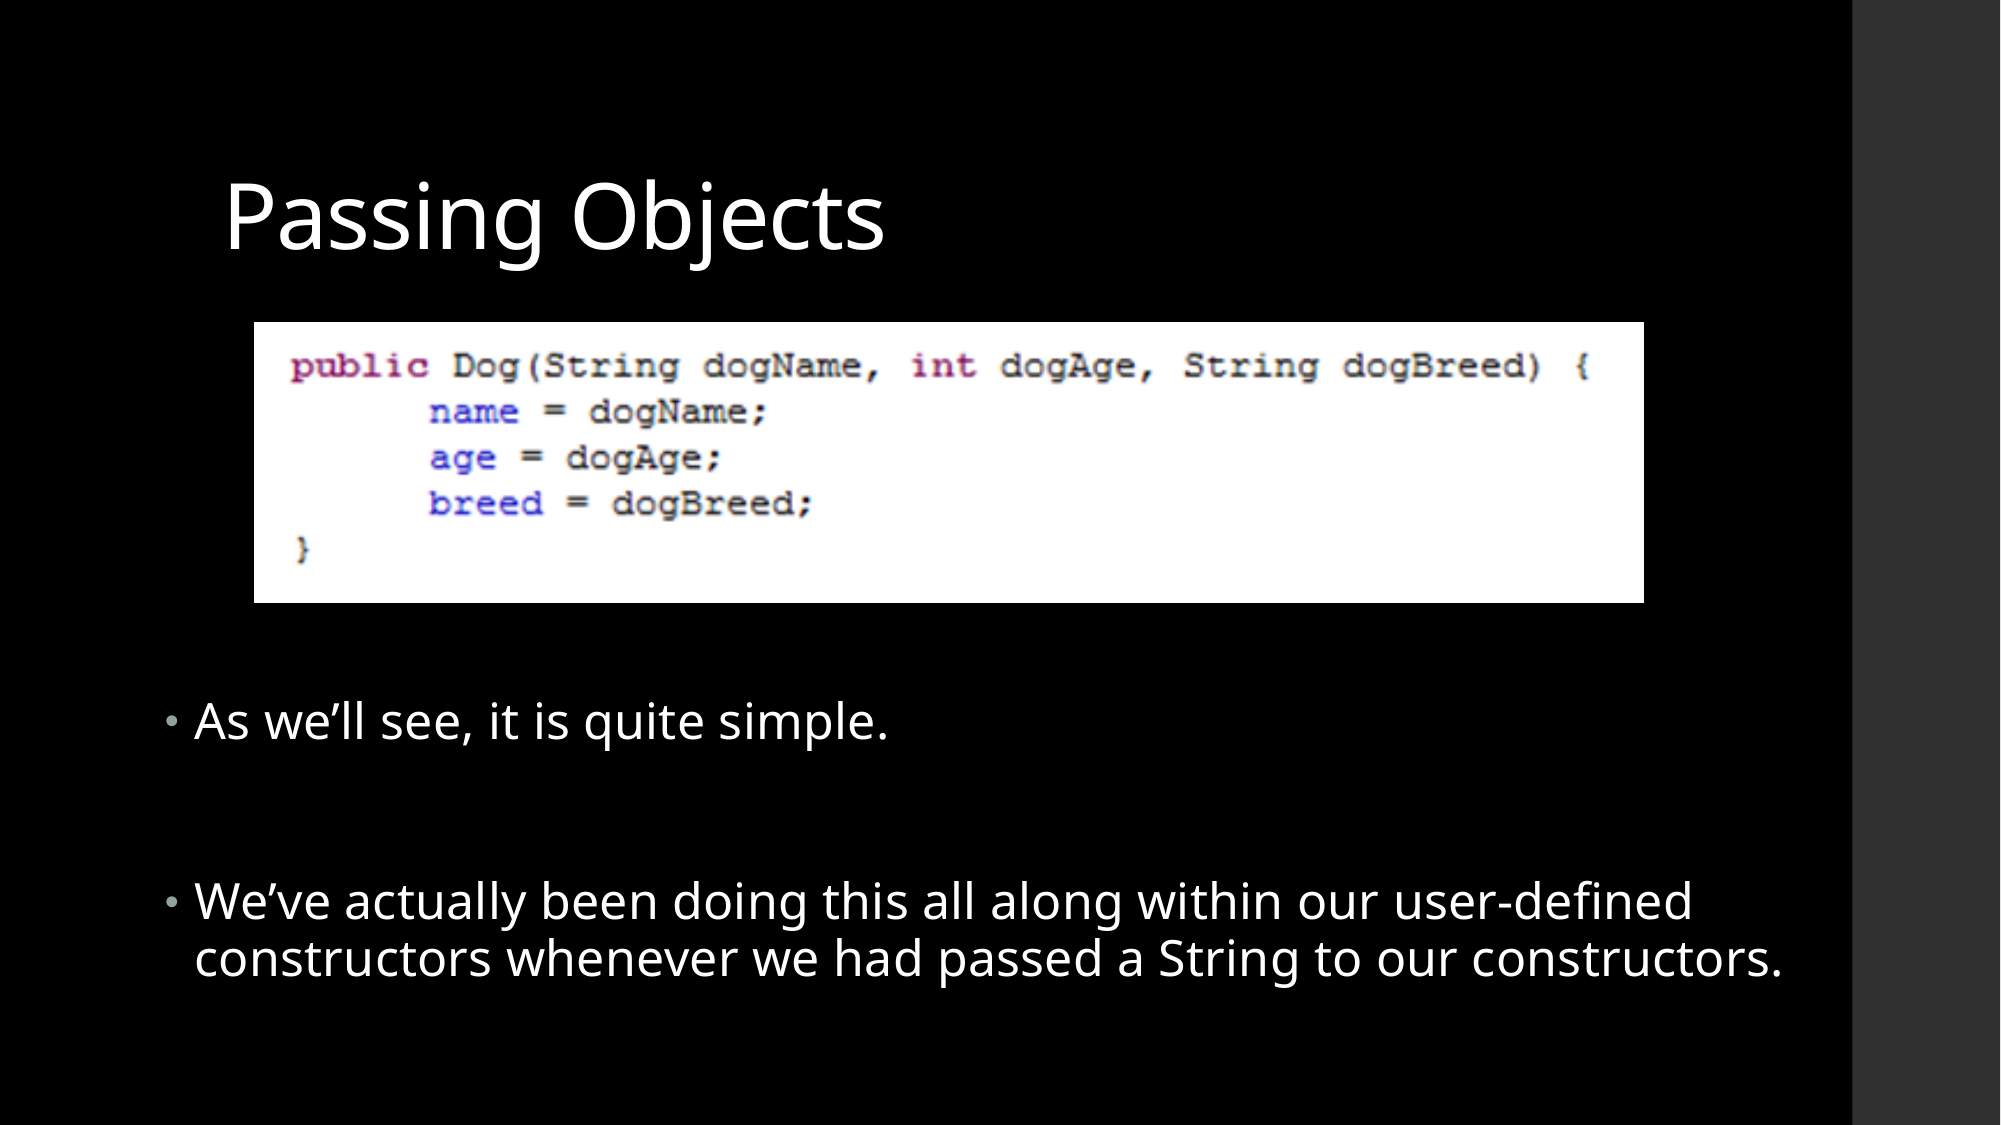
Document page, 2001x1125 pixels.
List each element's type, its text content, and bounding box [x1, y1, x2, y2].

picture [254, 322, 1644, 603]
list As we’ll see, it is quite simple. We’ve actually been doing this all along within our user-defined constructors whenever we had passed a String to our constructors. [149, 686, 1886, 1095]
title Passing Objects [206, 60, 1797, 278]
